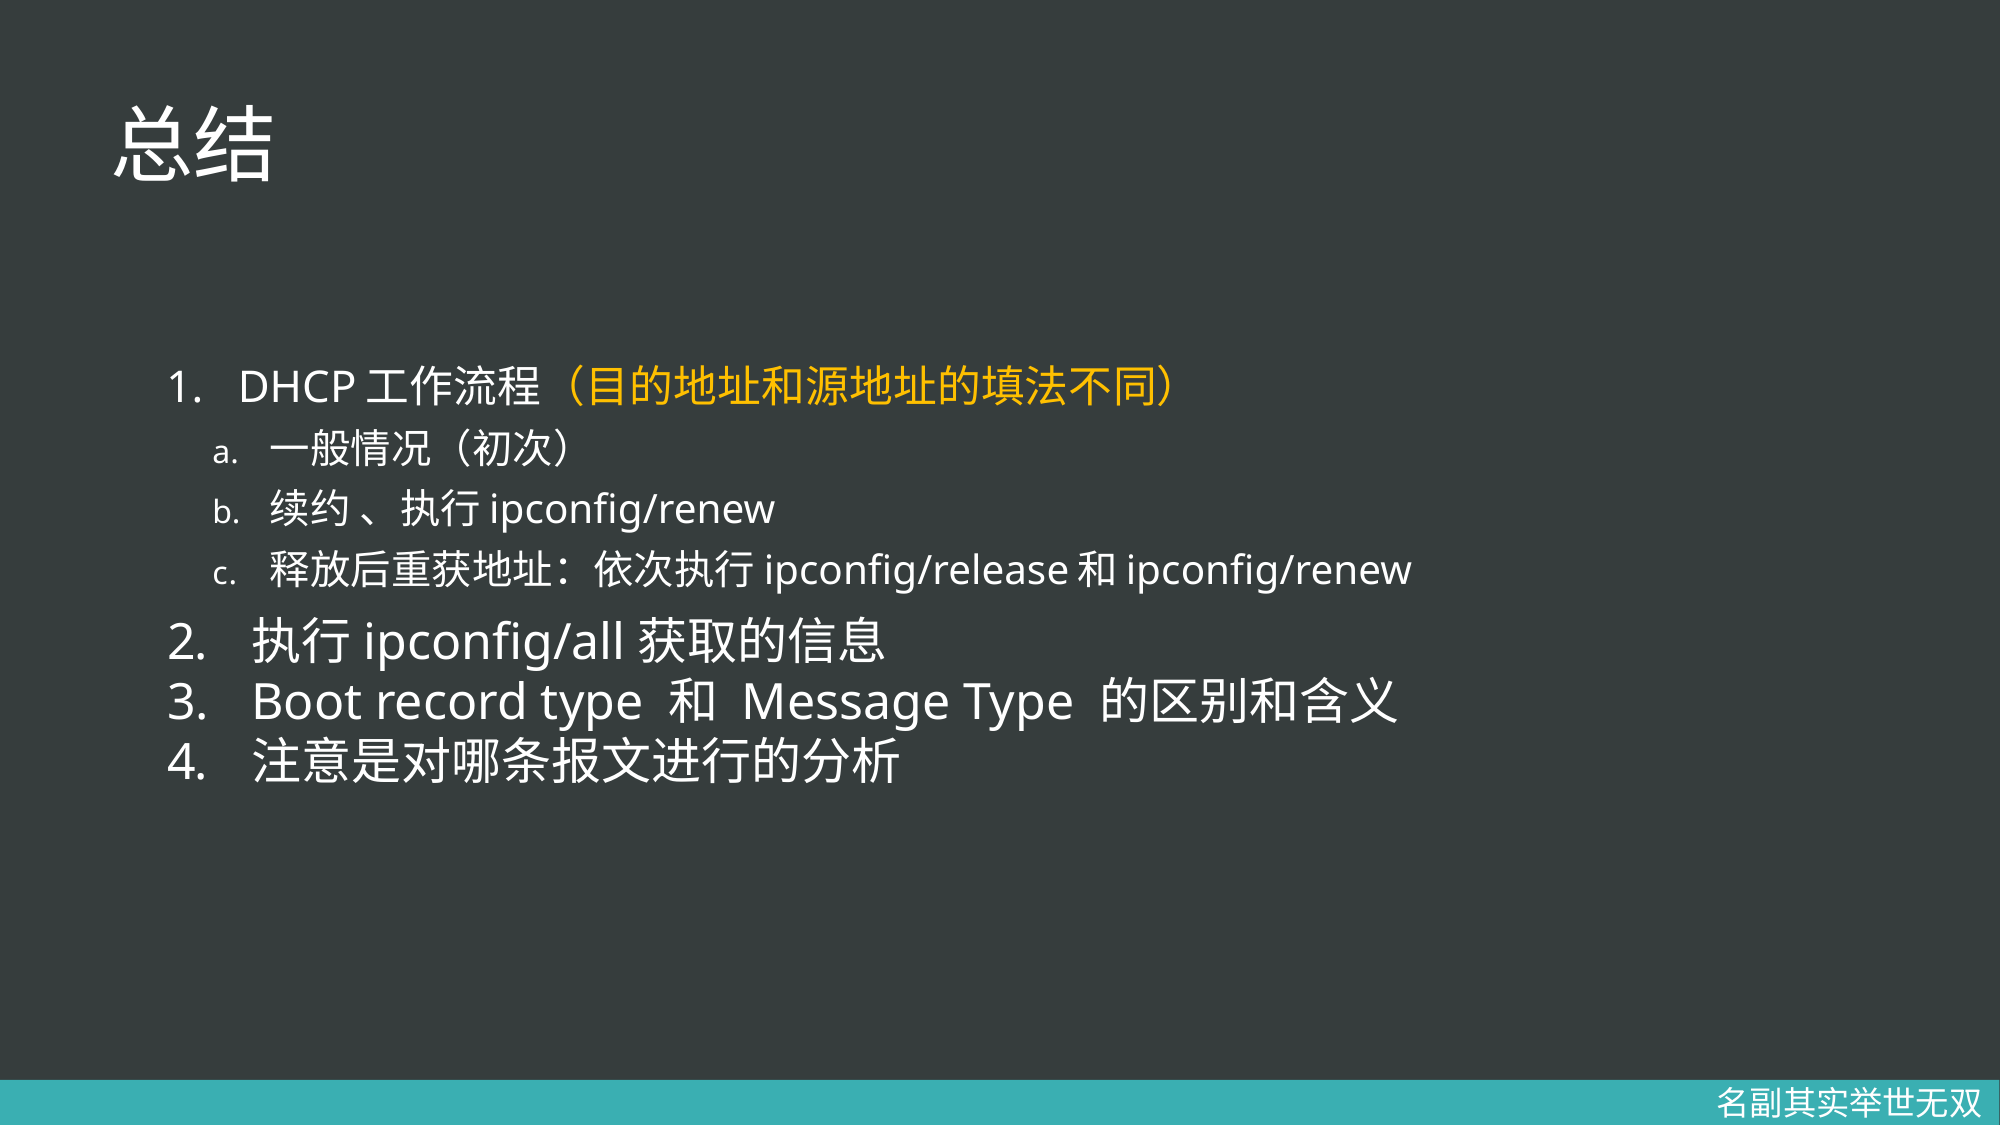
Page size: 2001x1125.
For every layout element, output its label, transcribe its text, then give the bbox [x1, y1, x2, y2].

title 总结 [95, 89, 386, 202]
list 1. DHCP工作流程（目的地址和源地址的填法不同） 一般情况（初次） 续约 、执行ipconfig/renew 释放后重获地址：依次执行ipconfig/release和ipconfig/renew [144, 356, 1724, 603]
text_box 执行ipconfig/all获取的信息 Boot record type 和 Message Type 的区别和含义 注意是对哪条报文进行的分析 [144, 603, 1481, 798]
